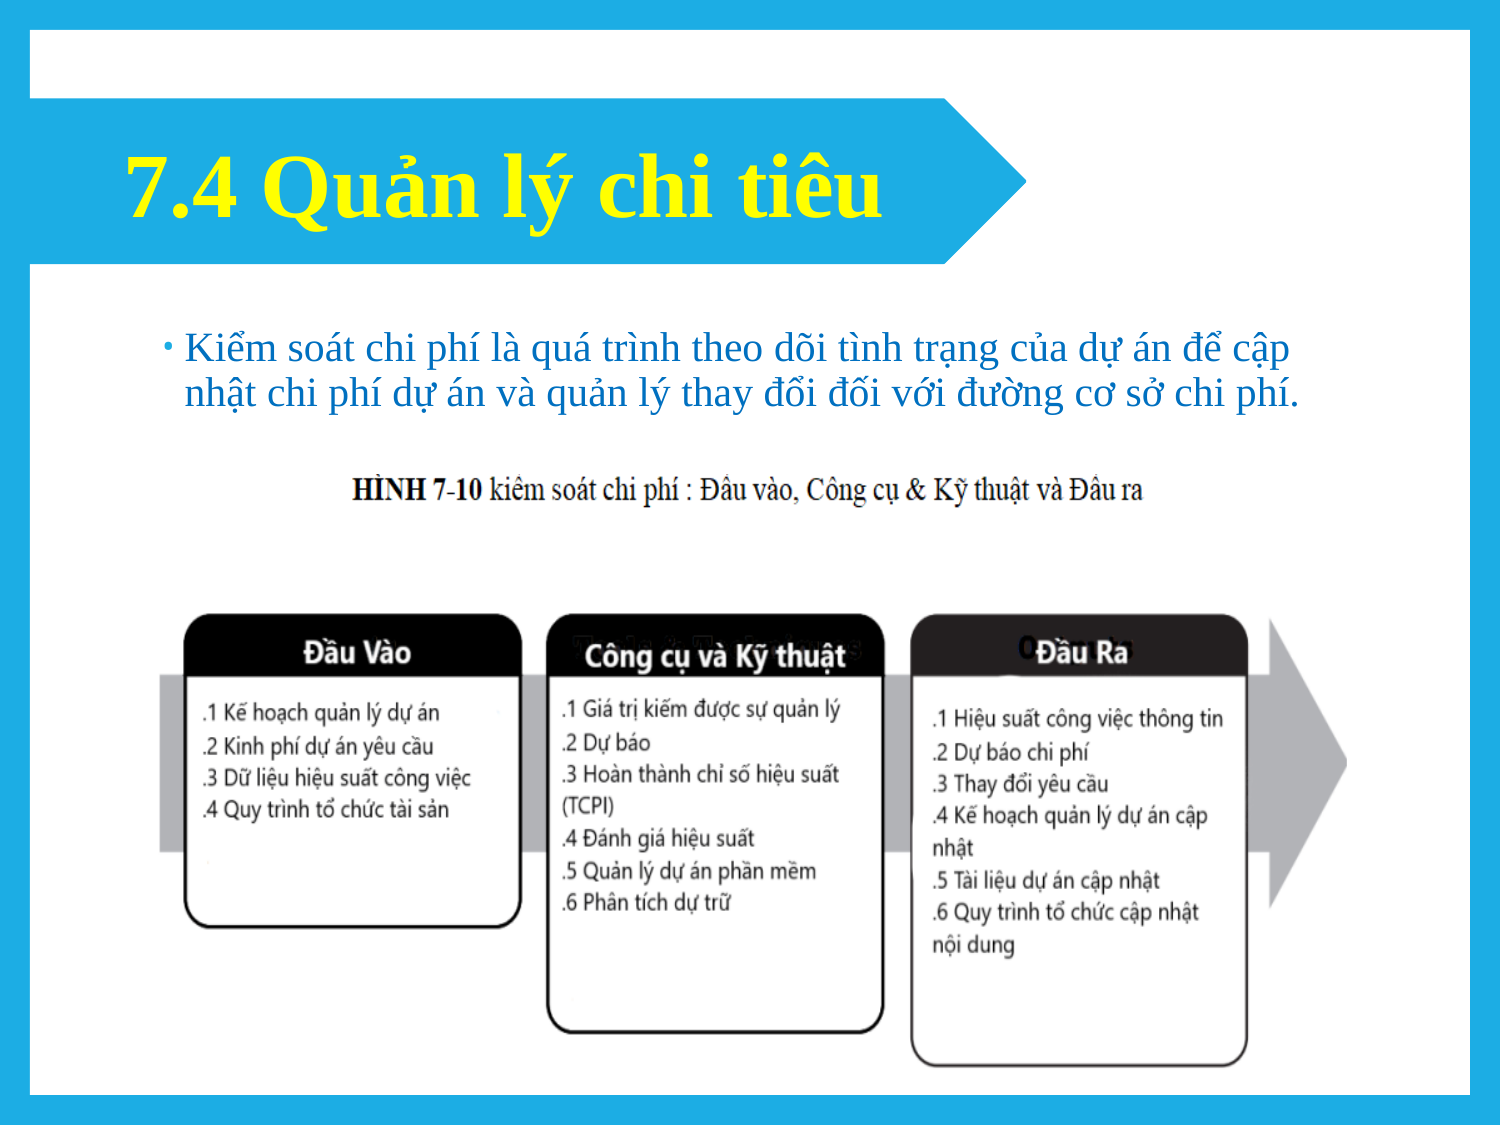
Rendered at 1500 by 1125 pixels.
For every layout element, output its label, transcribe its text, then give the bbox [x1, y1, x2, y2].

picture [141, 474, 1357, 1087]
text_box 7.4 Quản lý chi tiêu [23, 98, 1027, 265]
list Kiểm soát chi phí là quá trình theo dõi tình trạng của dự án để cập nhật chi phí dự án và quản lý thay đổi đối với đường cơ sở chi phí. [141, 318, 1357, 431]
